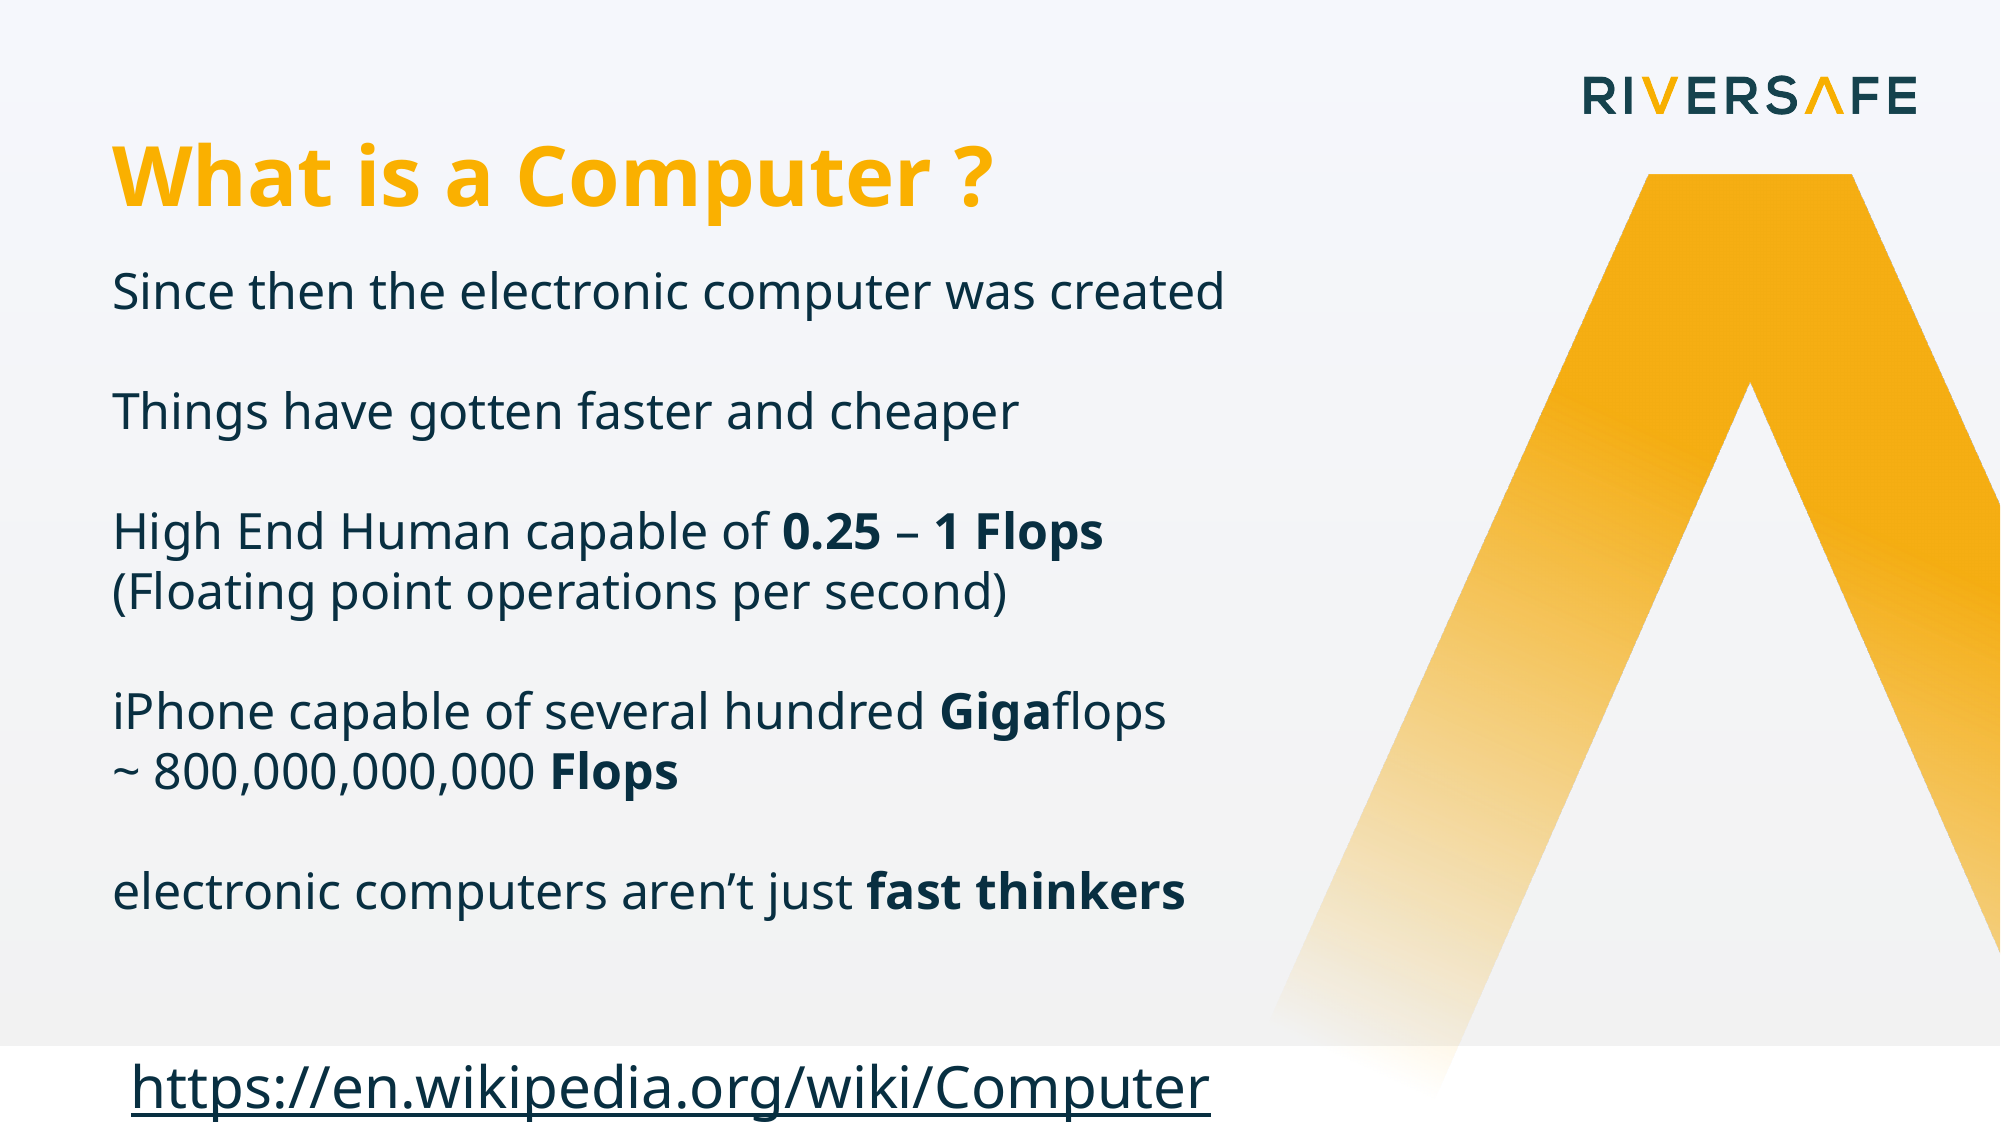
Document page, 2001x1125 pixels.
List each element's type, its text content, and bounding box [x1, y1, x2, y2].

picture [1584, 75, 1916, 115]
picture [1206, 174, 2001, 1125]
text_box Since then the electronic computer was created Things have gotten faster and cheaper High End Human capable of 0.25 – 1 Flops (Floating point operations per second) iPhone capable of several hundred Gigaflops ~ 800,000,000,000 Flops electronic computers aren’t just fast thinkers [97, 252, 1414, 999]
text_box What is a Computer ? [97, 126, 1497, 207]
text_box https://en.wikipedia.org/wiki/Computer [115, 1042, 1720, 1125]
